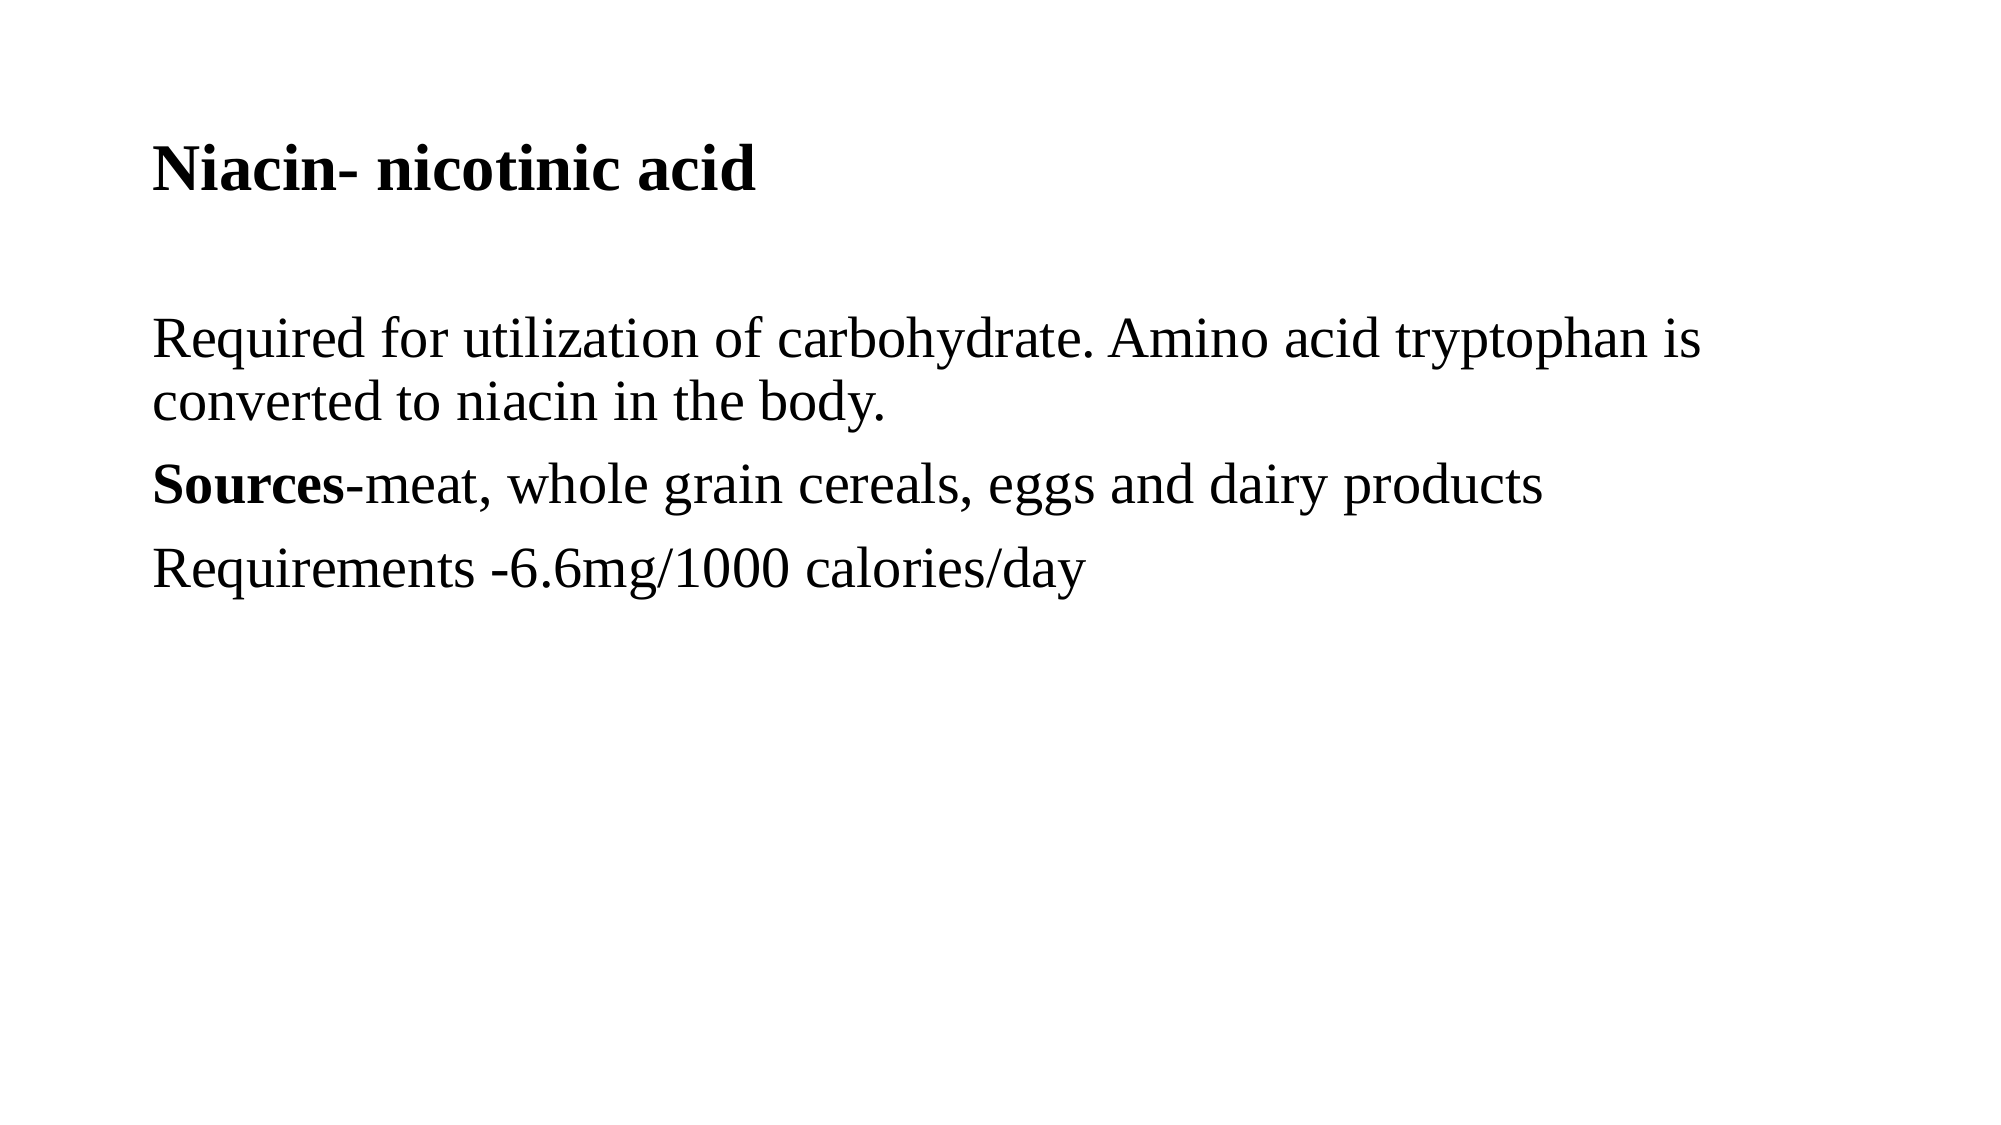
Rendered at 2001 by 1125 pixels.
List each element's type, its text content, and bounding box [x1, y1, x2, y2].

title Niacin- nicotinic acid [137, 59, 1863, 278]
list Required for utilization of carbohydrate. Amino acid tryptophan is converted to niacin in the body. Sources-meat, whole grain cereals, eggs and dairy products Requirements -6.6mg/1000 calories/day [137, 299, 1863, 1014]
